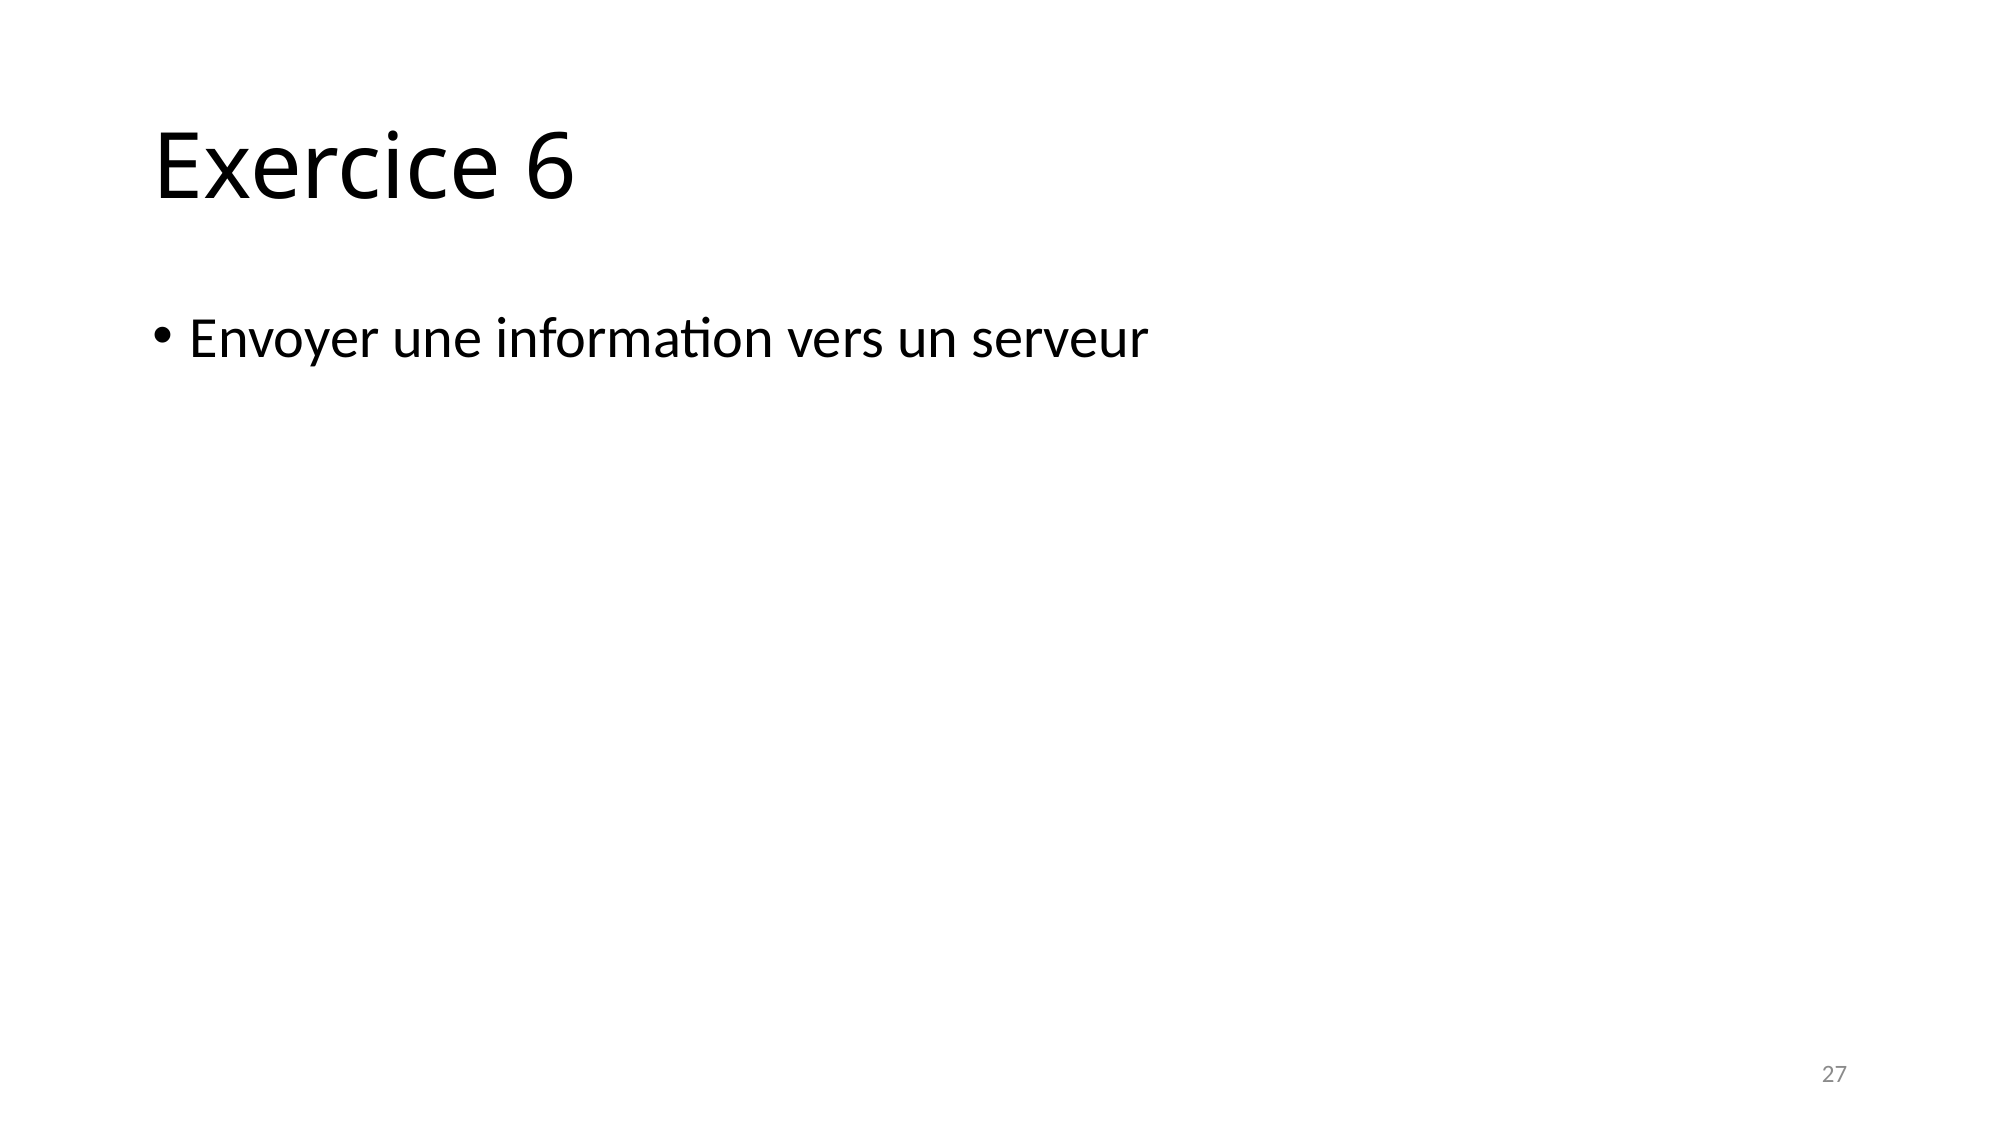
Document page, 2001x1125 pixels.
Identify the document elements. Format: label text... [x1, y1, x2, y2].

title Exercice 6 [137, 59, 1863, 278]
list Envoyer une information vers un serveur [137, 299, 1863, 1014]
slide_number 27 [1412, 1042, 1863, 1103]
